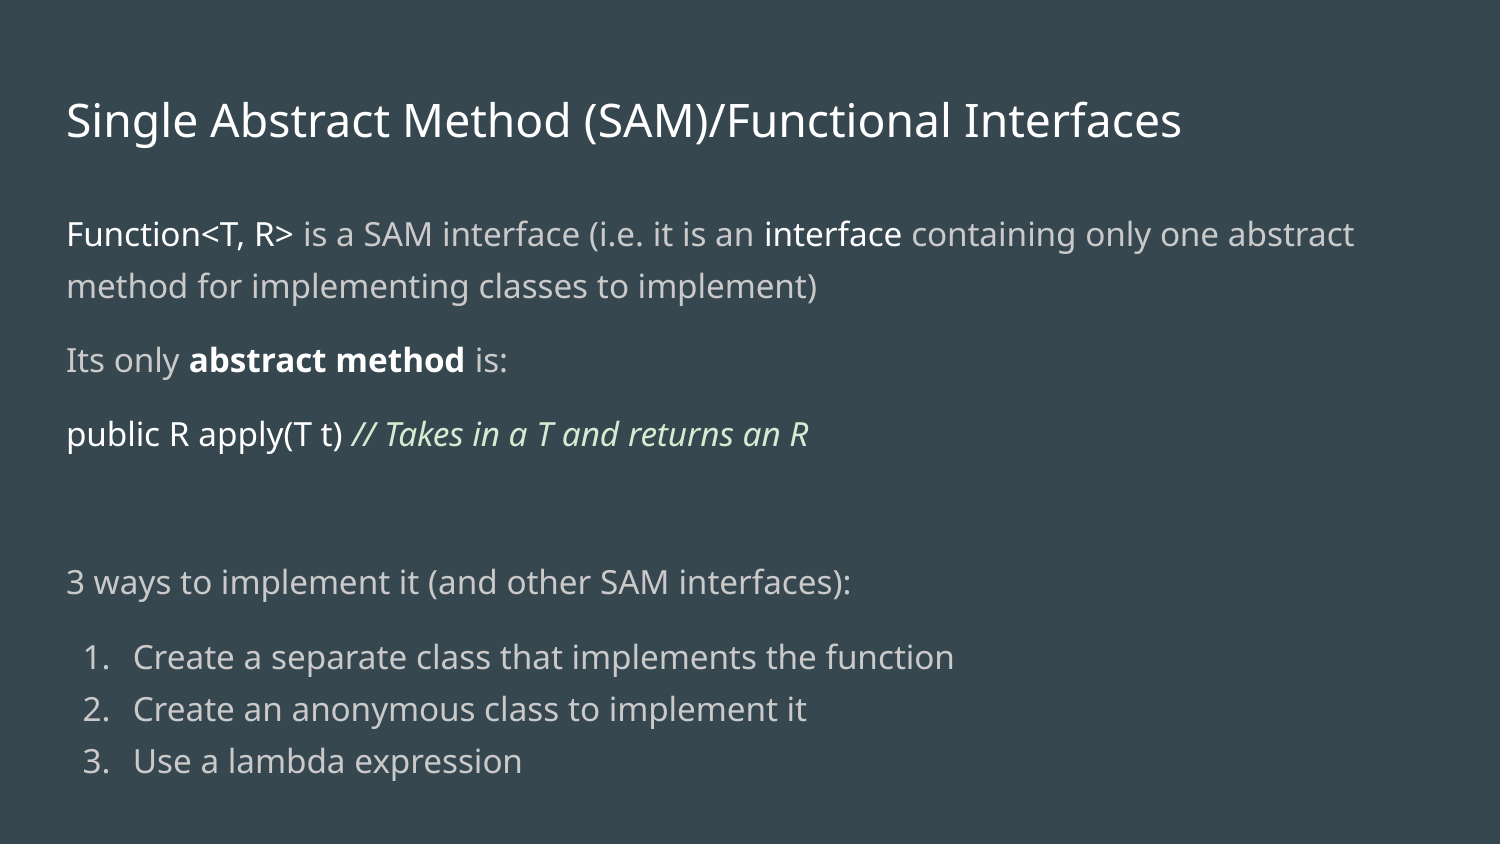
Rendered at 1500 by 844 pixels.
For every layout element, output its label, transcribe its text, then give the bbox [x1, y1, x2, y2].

title Single Abstract Method (SAM)/Functional Interfaces [51, 72, 1449, 167]
list Function<T, R> is a SAM interface (i.e. it is an interface containing only one abstract method for implementing classes to implement) Its only abstract method is: public R apply(T t) // Takes in a T and returns an R 3 ways to implement it (and other SAM interfaces): Create a separate class that implements the function Create an anonymous class to implement it Use a lambda expression [51, 189, 1449, 801]
